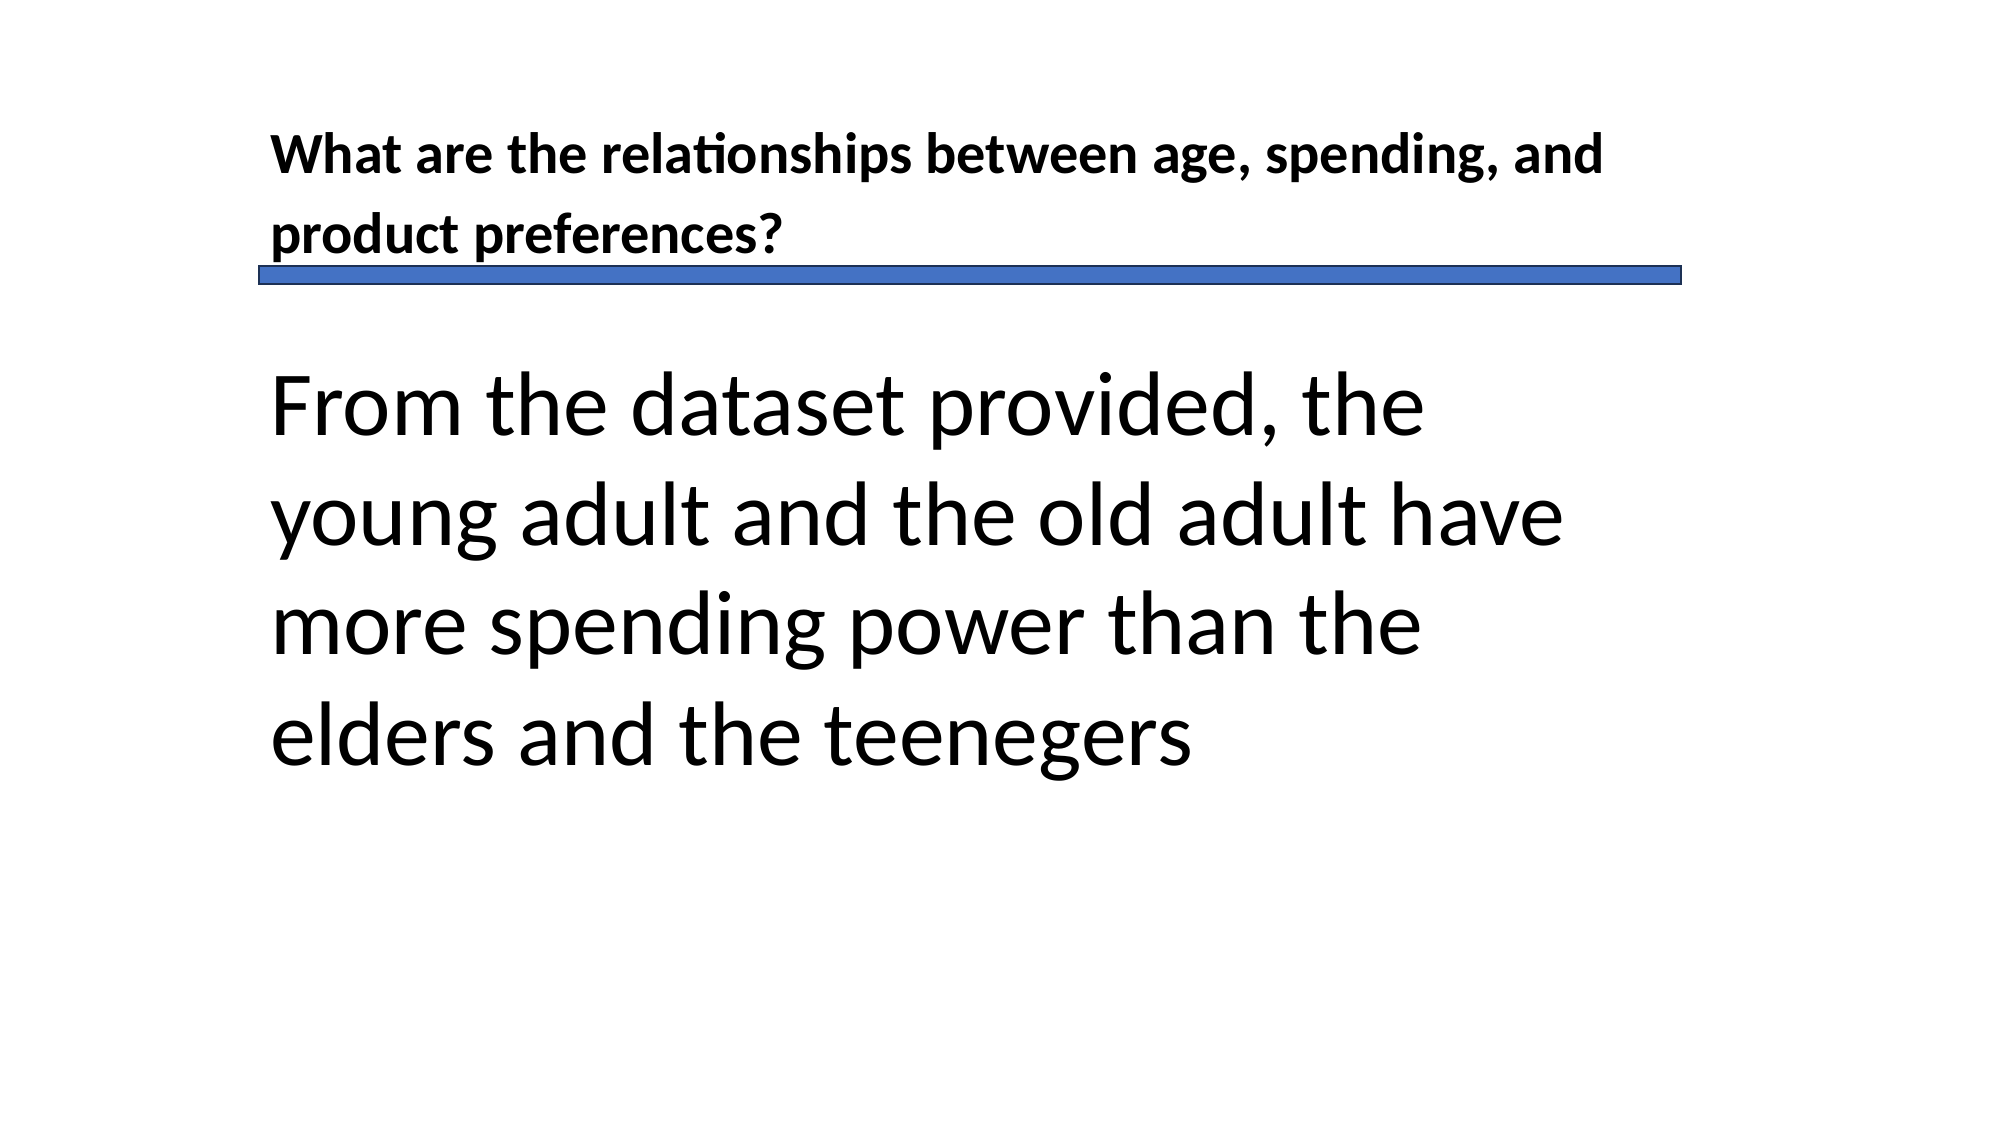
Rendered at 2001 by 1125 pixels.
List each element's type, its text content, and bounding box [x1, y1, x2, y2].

text_box [258, 265, 1682, 285]
text_box From the dataset provided, the young adult and the old adult have more spending power than the elders and the teenegers [255, 336, 1681, 901]
text_box What are the relationships between age, spending, and product preferences? [255, 96, 1712, 273]
